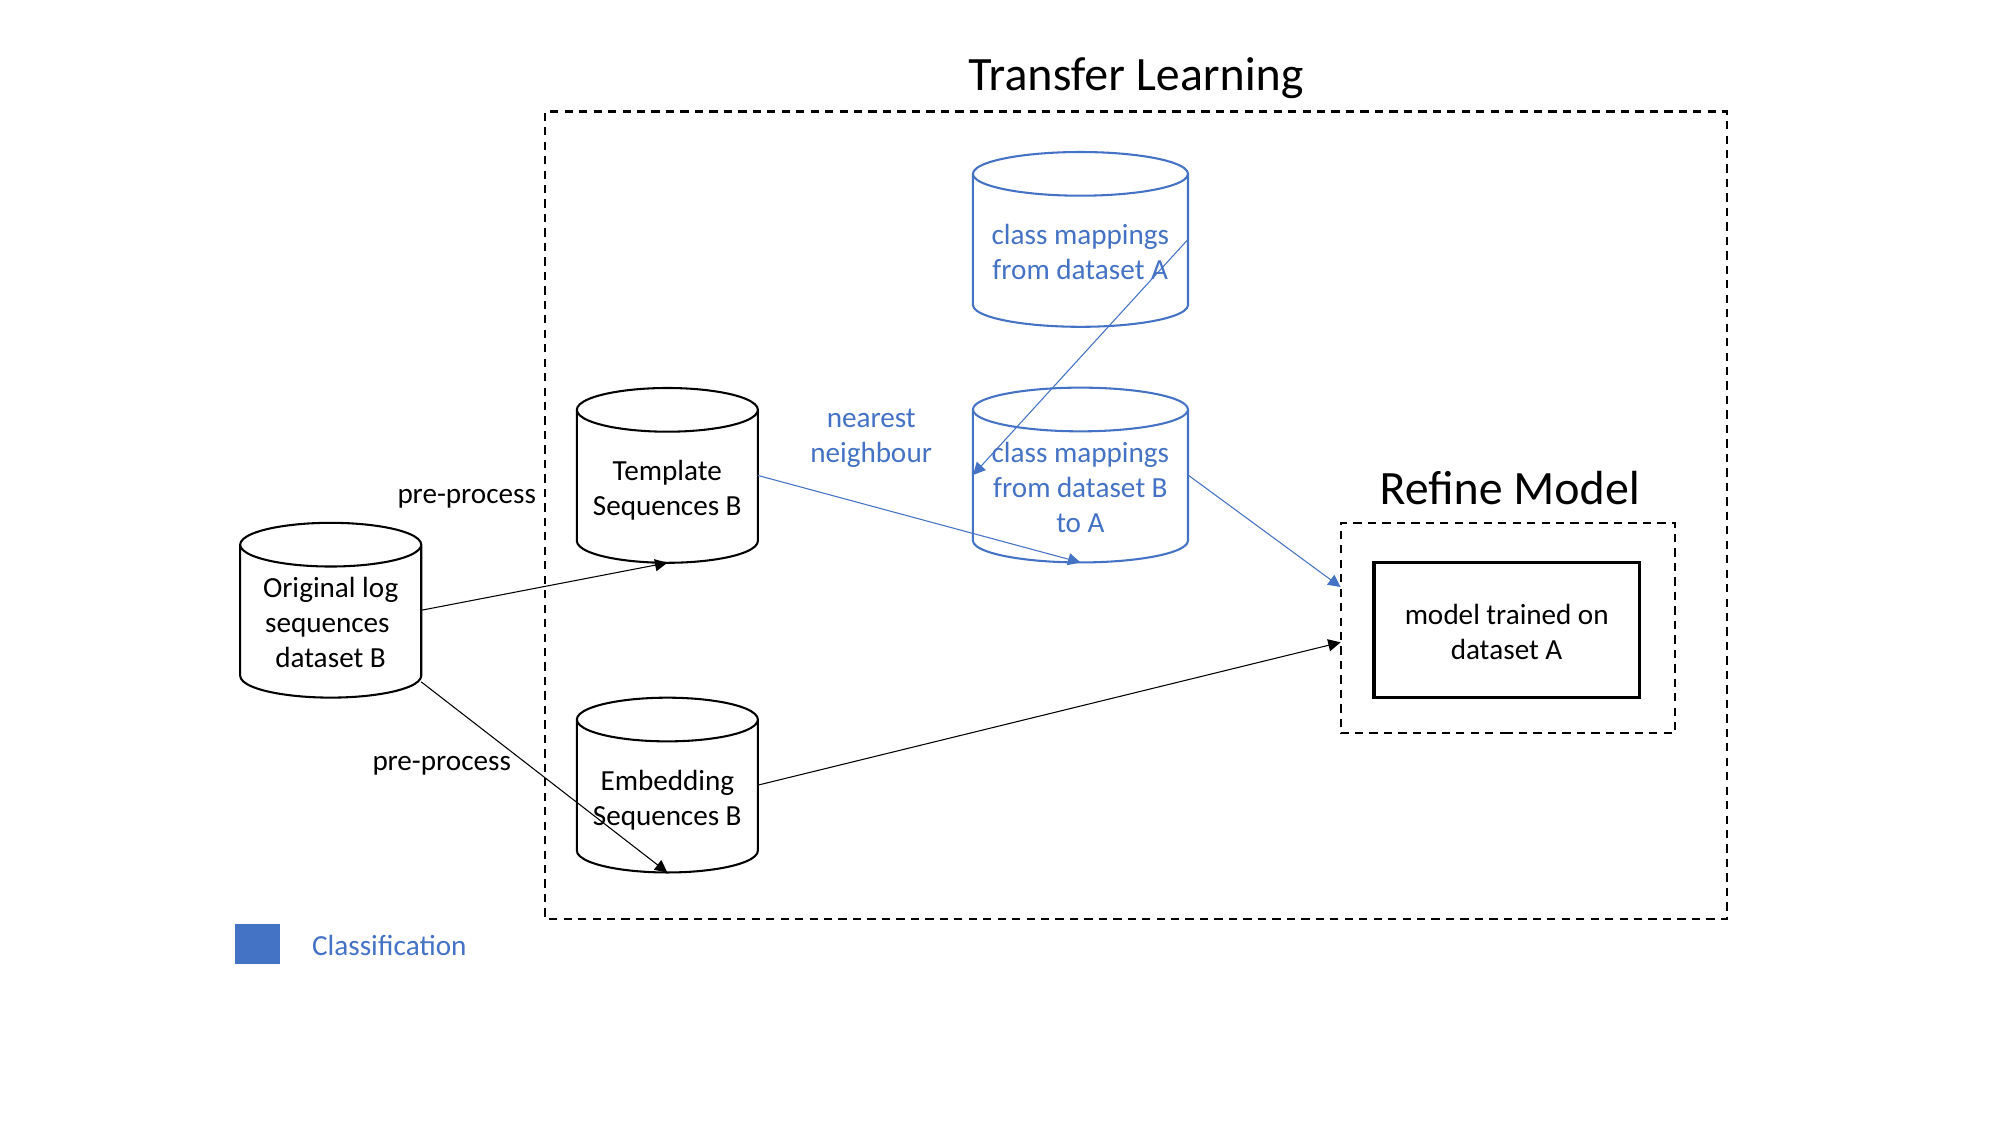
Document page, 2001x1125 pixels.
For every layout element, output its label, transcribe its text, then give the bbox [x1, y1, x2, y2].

text_box [544, 110, 1728, 920]
text_box pre-process [345, 733, 421, 784]
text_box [421, 681, 577, 786]
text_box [757, 642, 1341, 786]
text_box pre-process [370, 466, 545, 517]
text_box Classification [297, 918, 495, 969]
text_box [1188, 475, 1341, 588]
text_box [421, 475, 577, 611]
text_box Original log sequences dataset B [239, 521, 423, 699]
text_box Transfer Learning [940, 35, 1332, 108]
text_box [235, 924, 280, 964]
